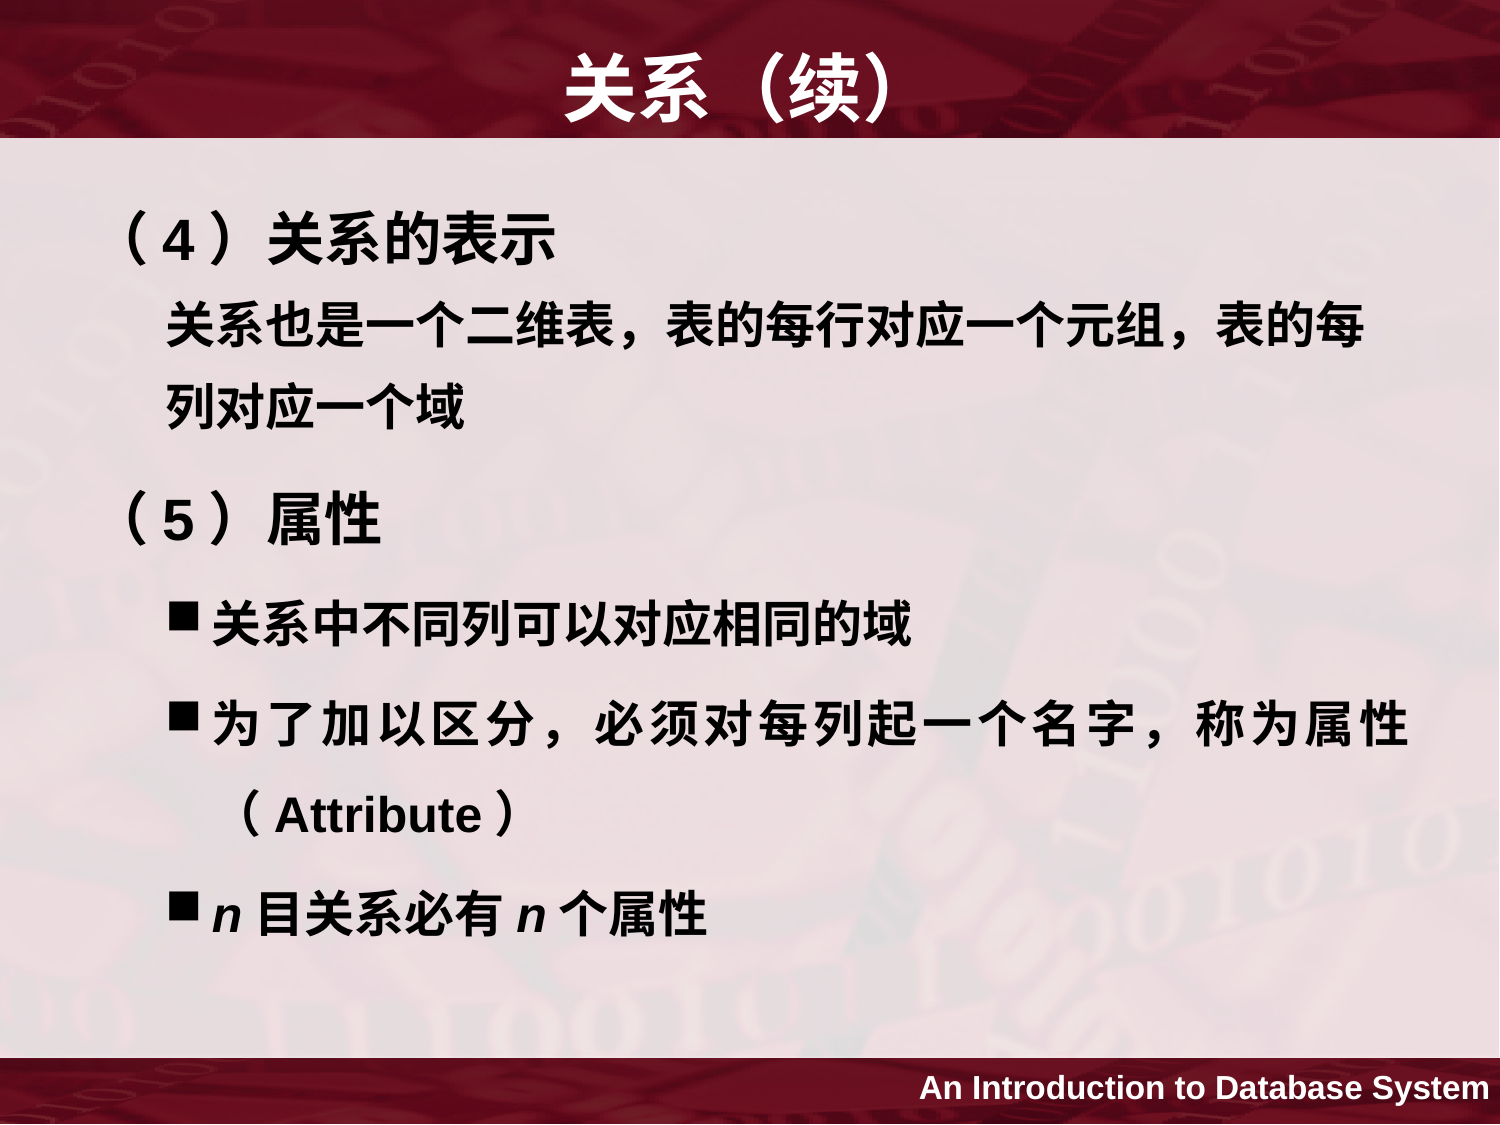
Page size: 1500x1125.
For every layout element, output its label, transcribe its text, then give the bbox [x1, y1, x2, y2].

picture [1073, 1083, 1079, 1096]
picture [1222, 1083, 1233, 1095]
picture [927, 1083, 933, 1090]
picture [0, 0, 1500, 1124]
picture [1031, 1084, 1039, 1096]
title 关系（续） [74, 0, 1426, 179]
picture [1130, 1084, 1138, 1096]
list （4）关系的表示 关系也是一个二维表，表的每行对应一个元组，表的每 列对应一个域 （5）属性 关系中不同列可以对应相同的域 为了加以区分，必须对每列起一个名字，称为属性（Attribute） n目关系必有n个属性 [74, 179, 1426, 1083]
picture [1400, 1083, 1407, 1095]
picture [1191, 1084, 1199, 1096]
picture [1051, 1084, 1058, 1096]
picture [1294, 1084, 1301, 1096]
